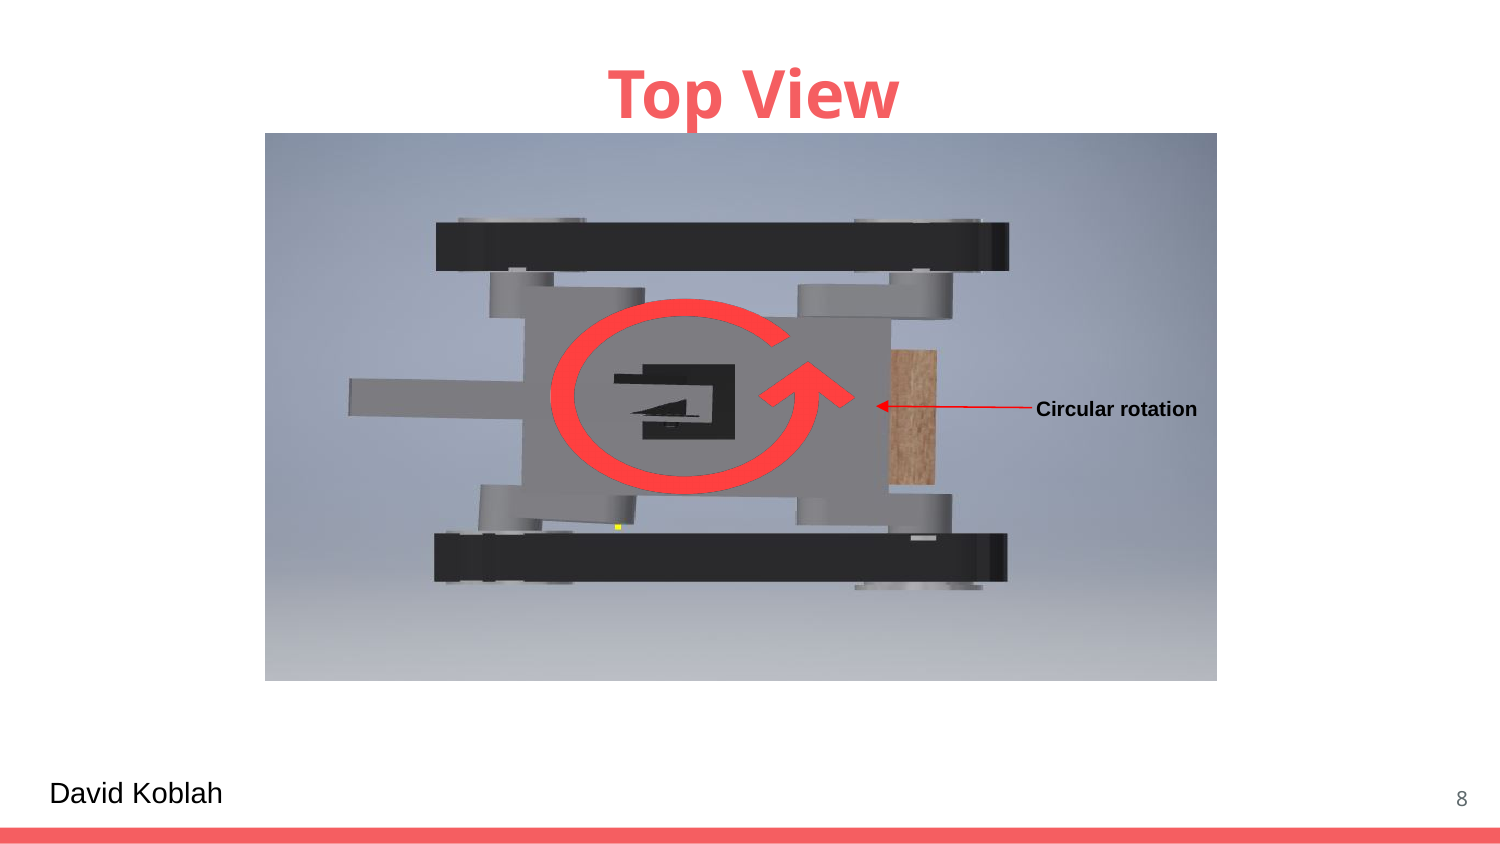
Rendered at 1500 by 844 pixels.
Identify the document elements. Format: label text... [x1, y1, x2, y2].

title Top View [91, 36, 1418, 155]
slide_number 8 [1403, 767, 1483, 833]
text_box [560, 751, 1403, 844]
text_box David Koblah [34, 759, 465, 812]
picture [265, 133, 1217, 681]
